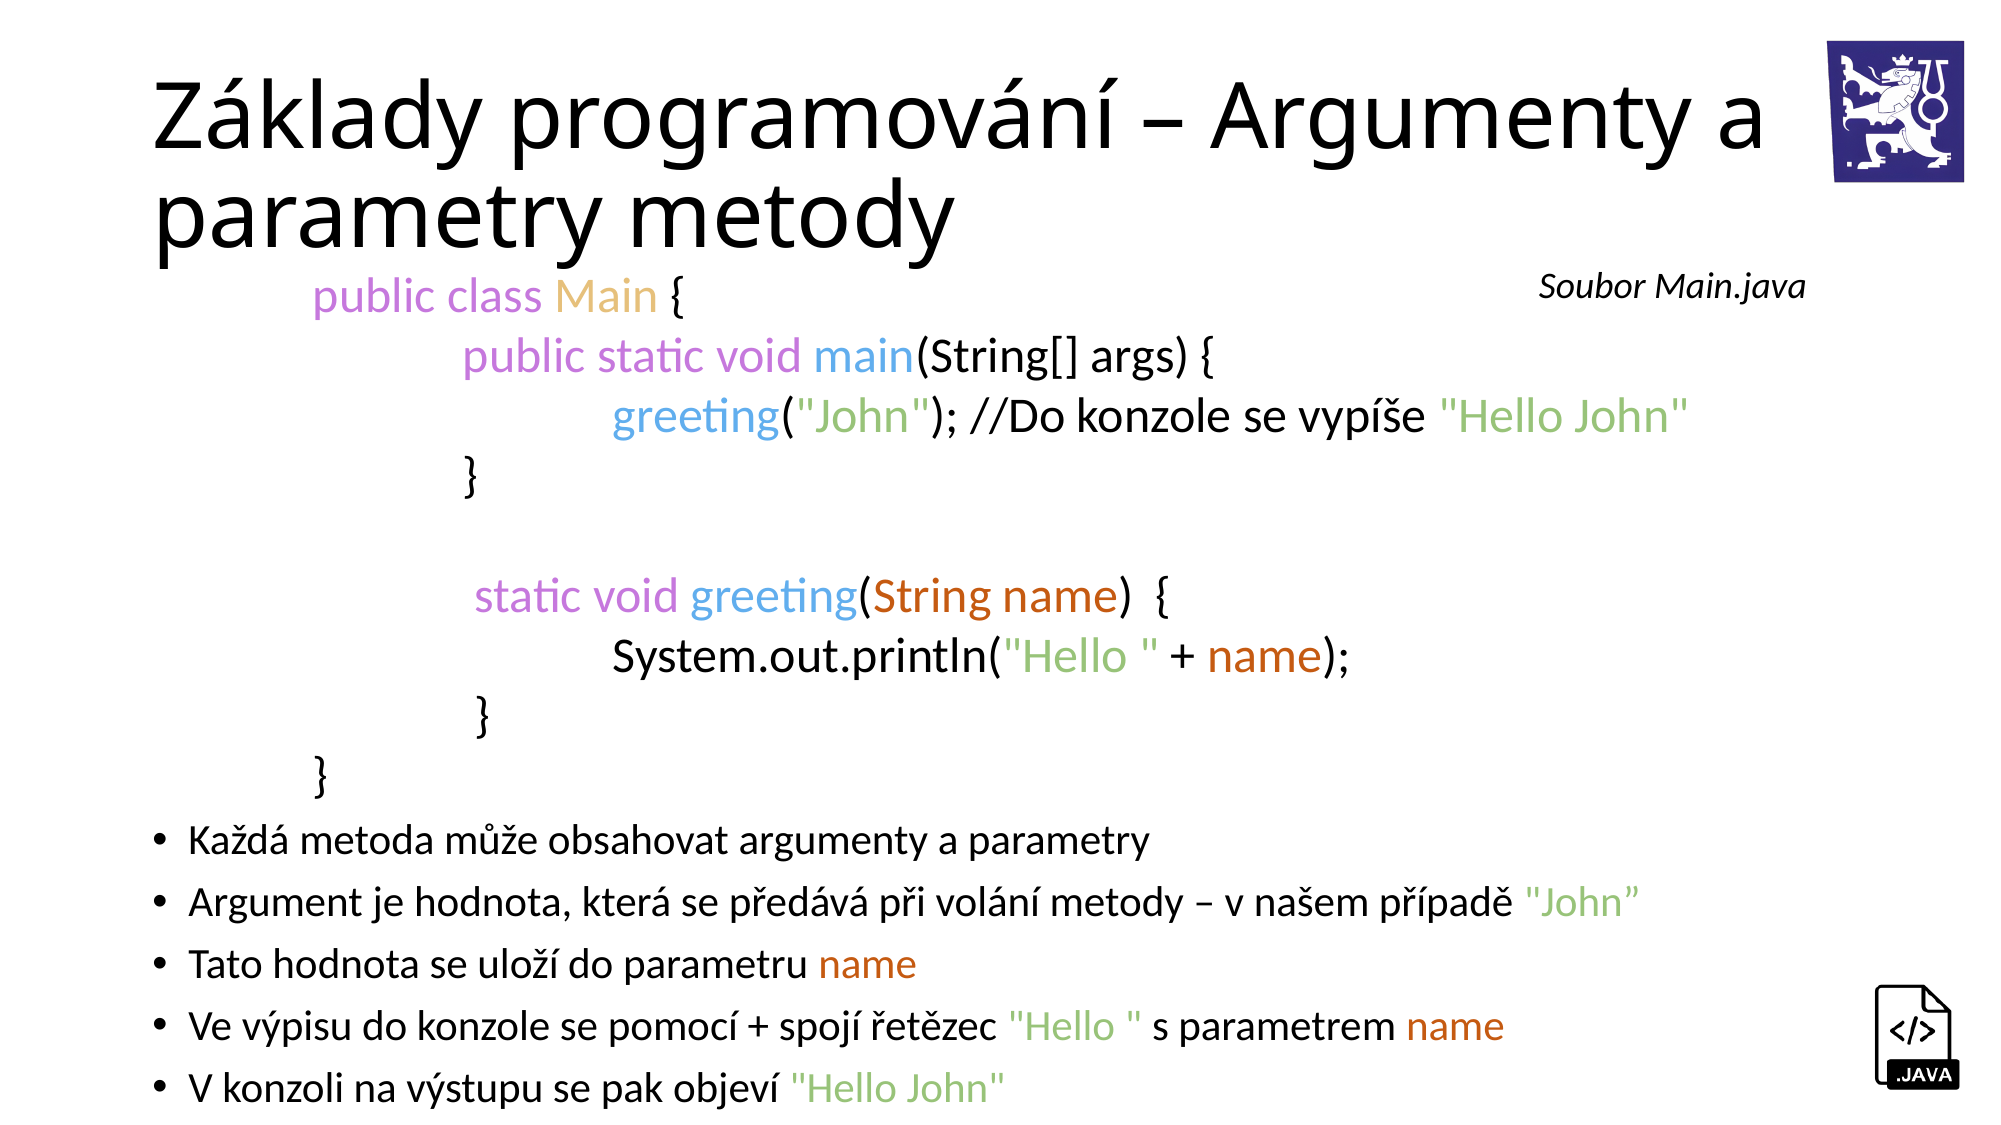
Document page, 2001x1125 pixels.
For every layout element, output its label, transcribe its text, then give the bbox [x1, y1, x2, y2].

text_box public class Main { public static void main(String[] args) { greeting("John"); //Do konzole se vypíše "Hello John" } static void greeting(String name) { System.out.println("Hello " + name); } } [298, 254, 2000, 810]
picture [1822, 947, 2000, 1125]
picture [1822, 38, 1969, 185]
title Základy programování – Argumenty a parametry metody [137, 59, 1863, 278]
text_box Soubor Main.java [1524, 254, 1822, 314]
list Každá metoda může obsahovat argumenty a parametry Argument je hodnota, která se předává při volání metody – v našem případě "John” Tato hodnota se uloží do parametru name Ve výpisu do konzole se pomocí + spojí řetězec "Hello " s parametrem name V konzoli na výstupu se pak objeví "Hello John" [137, 810, 1863, 1120]
